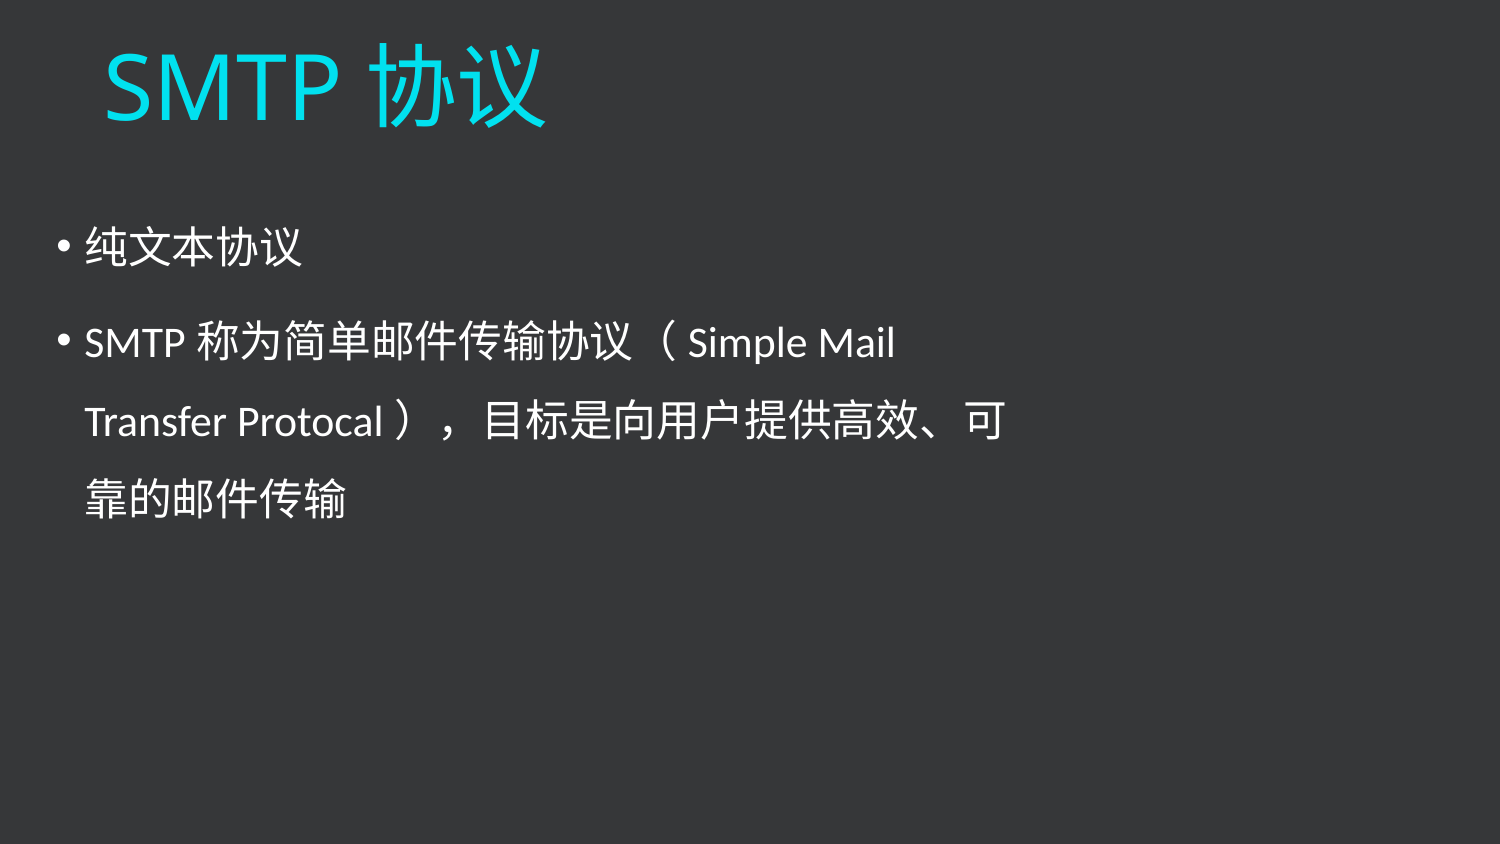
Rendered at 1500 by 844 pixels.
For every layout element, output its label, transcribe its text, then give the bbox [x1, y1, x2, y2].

title SMTP协议 [88, 55, 1073, 127]
list 纯文本协议 SMTP称为简单邮件传输协议（Simple Mail Transfer Protocal），目标是向用户提供高效、可靠的邮件传输 [41, 185, 1058, 788]
